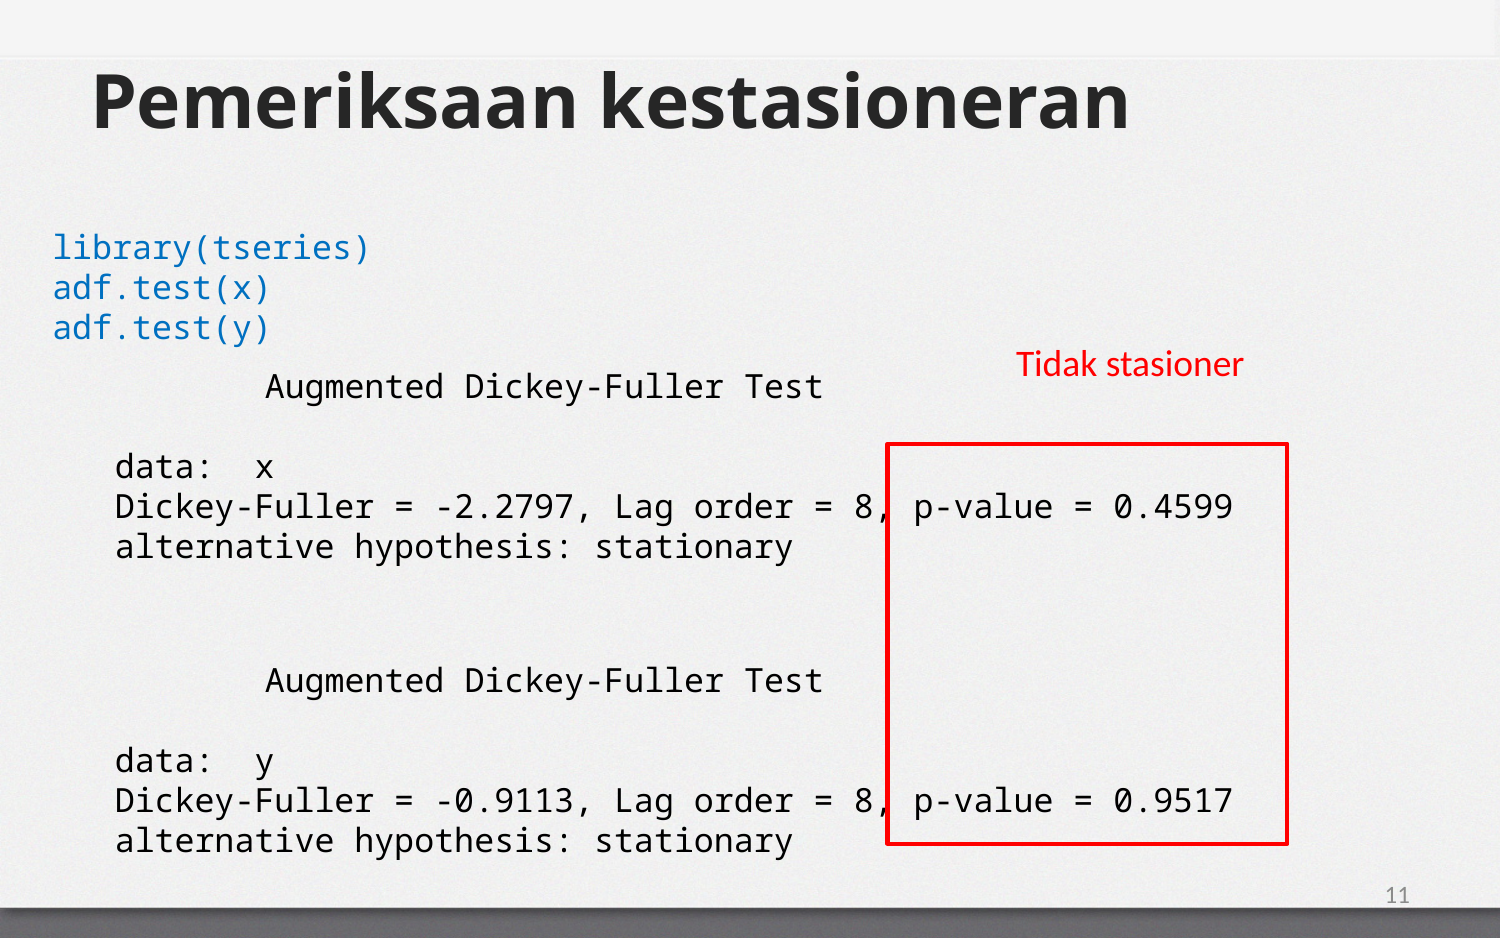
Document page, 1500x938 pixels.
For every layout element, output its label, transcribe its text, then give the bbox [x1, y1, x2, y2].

picture [0, 0, 1500, 938]
title Pemeriksaan kestasioneran [75, 20, 1425, 177]
text_box Tidak stasioner [1001, 331, 1260, 391]
slide_number 11 [1074, 868, 1425, 919]
text_box Augmented Dickey-Fuller Test data: y Dickey-Fuller = -0.9113, Lag order = 8, p-value = 0.9517 alternative hypothesis: stationary [99, 651, 1400, 866]
text_box Augmented Dickey-Fuller Test data: x Dickey-Fuller = -2.2797, Lag order = 8, p-value = 0.4599 alternative hypothesis: stationary [99, 357, 1400, 573]
text_box library(tseries) adf.test(x) adf.test(y) [37, 218, 788, 354]
text_box [885, 442, 1289, 846]
